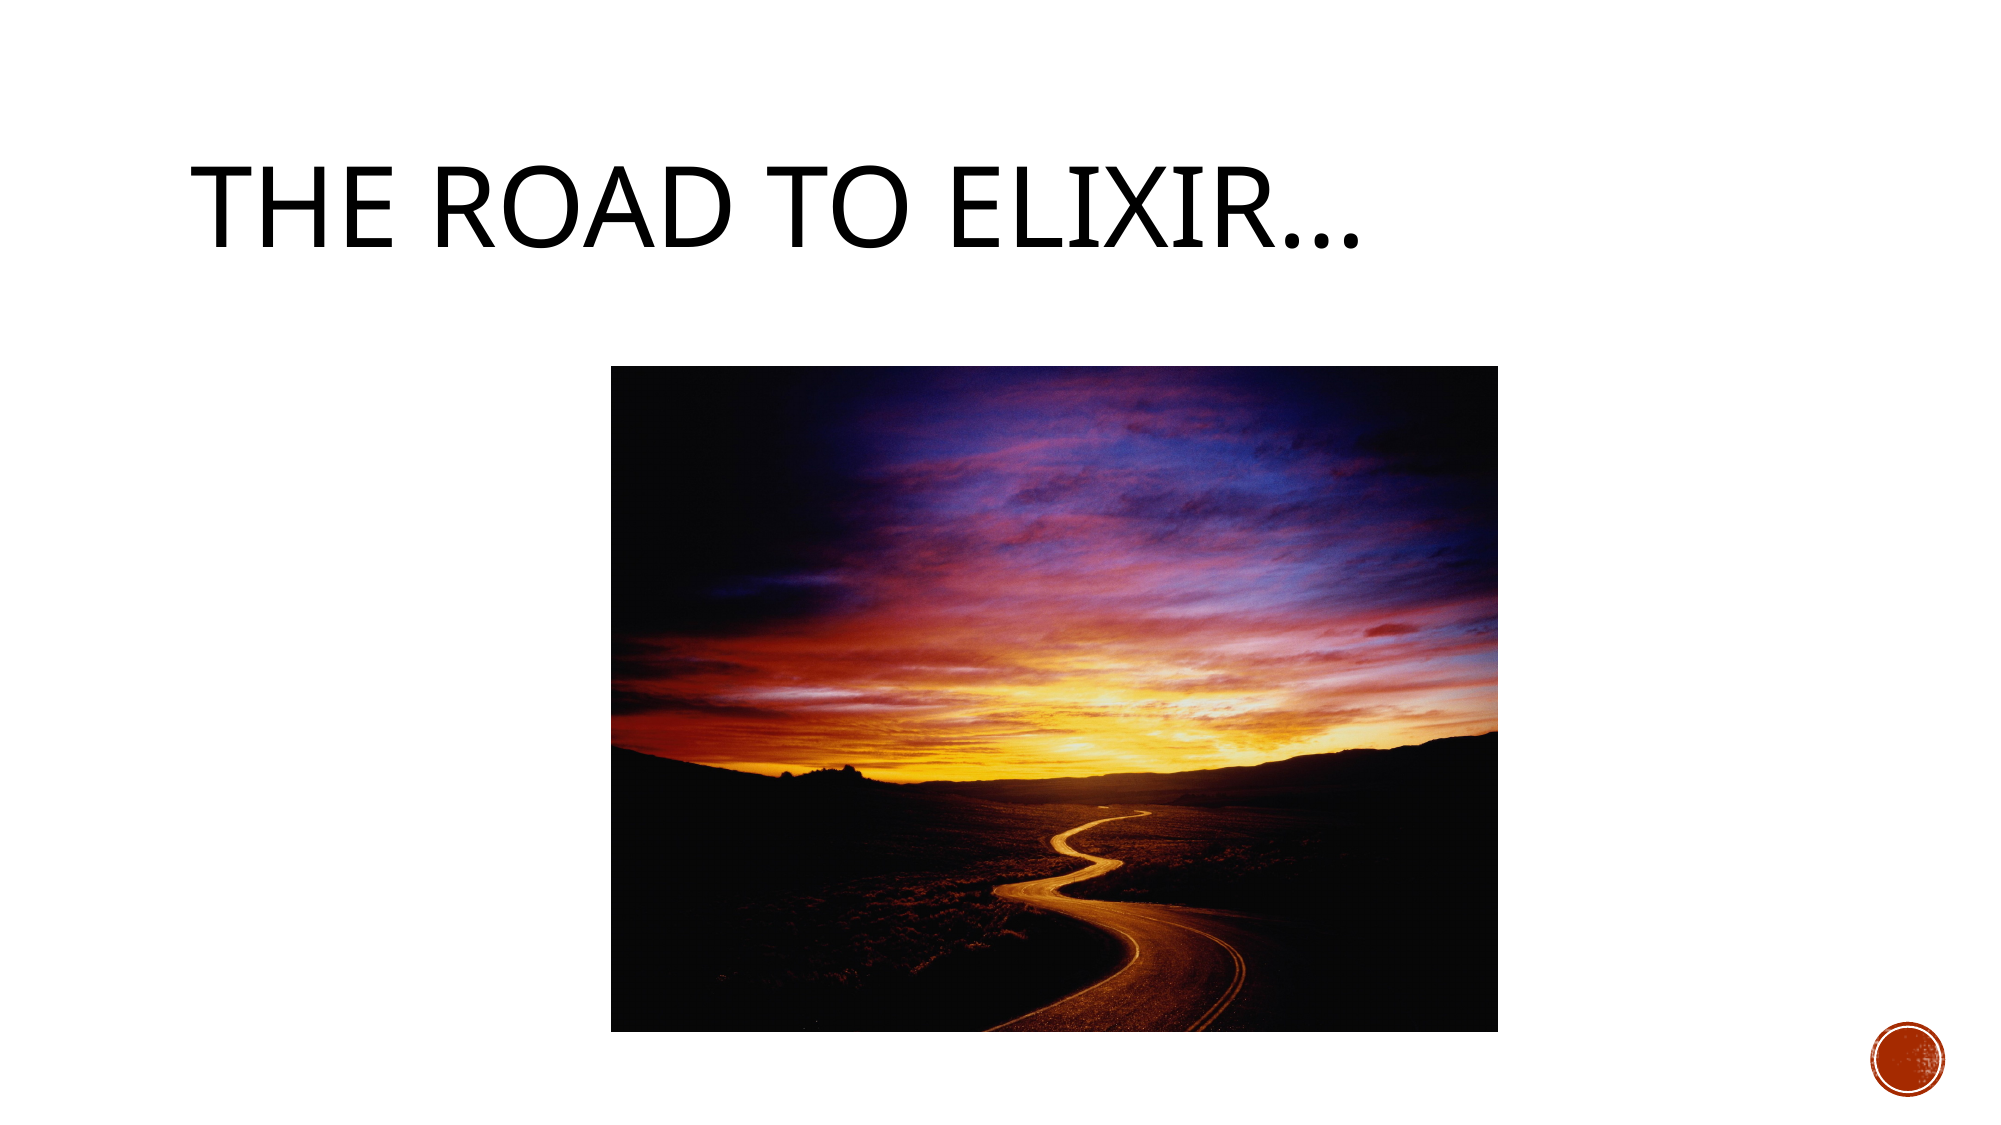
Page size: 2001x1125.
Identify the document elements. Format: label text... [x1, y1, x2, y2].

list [613, 369, 1497, 1029]
title The road to elixir… [175, 79, 1826, 344]
